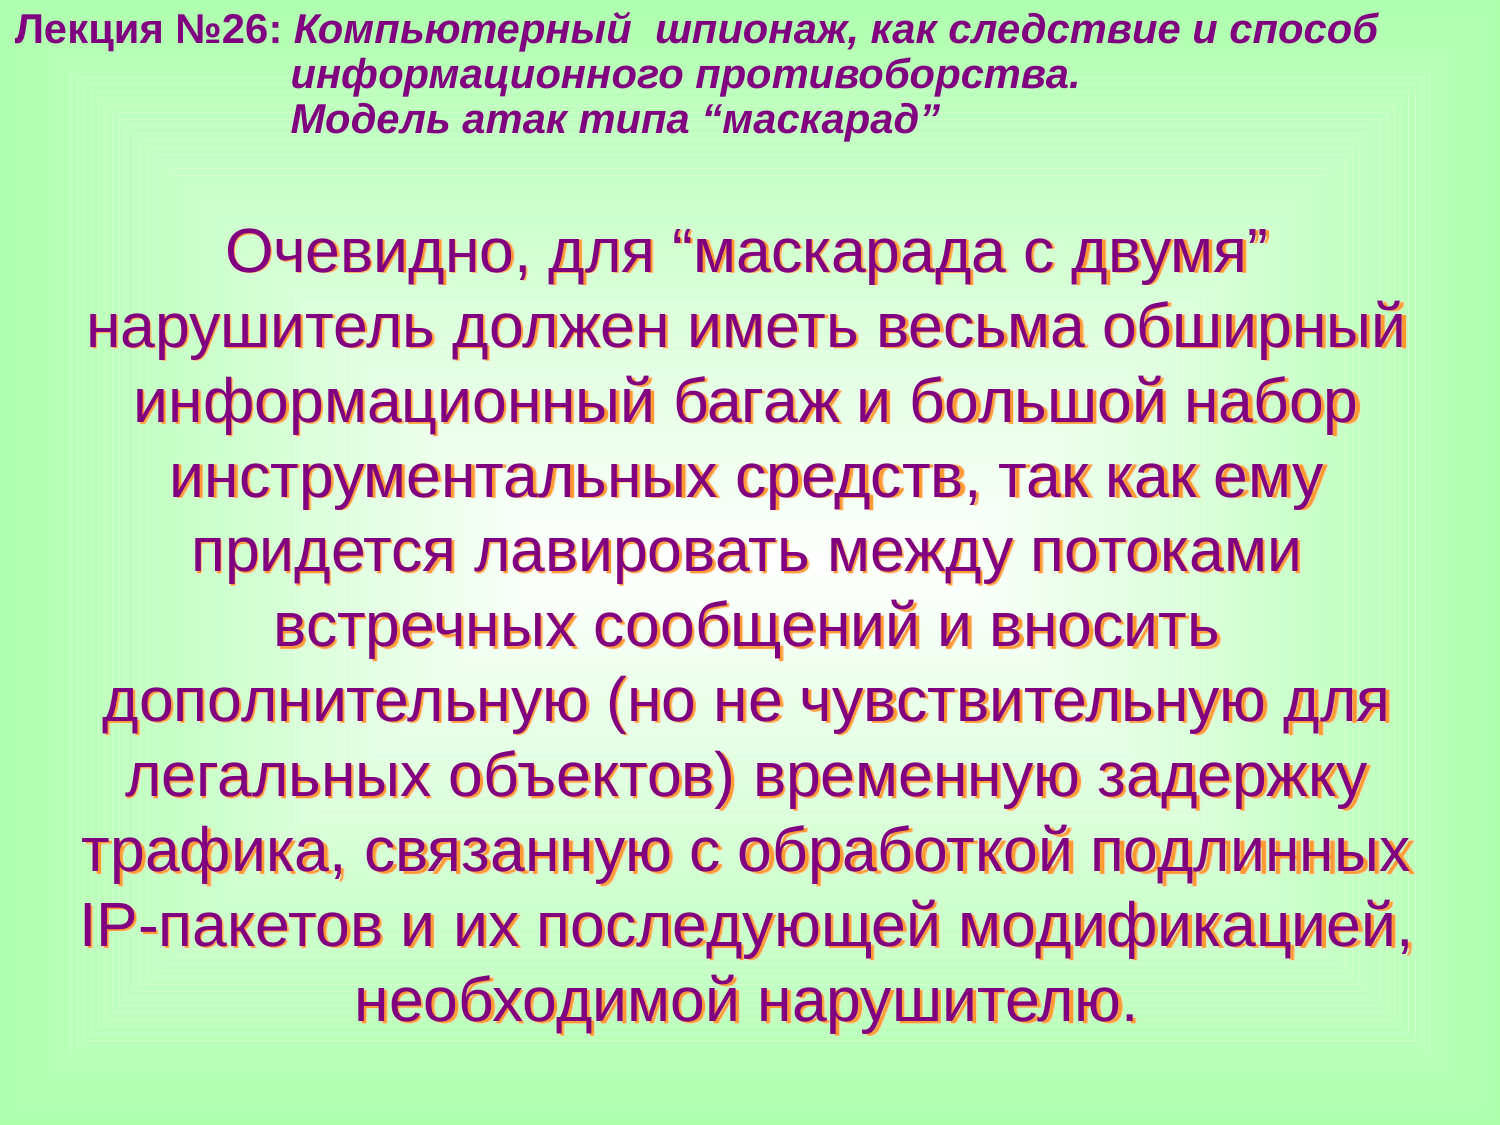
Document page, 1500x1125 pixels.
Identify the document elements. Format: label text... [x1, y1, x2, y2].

text_box Лекция №26: Компьютерный шпионаж, как следствие и способ информационного противоборства. Модель атак типа “маскарад” [0, 0, 1500, 150]
text_box Очевидно, для “маскарада с двумя” нарушитель должен иметь весьма обширный информационный багаж и большой набор инструментальных средств, так как ему придется лавировать между потоками встречных сообщений и вносить дополнительную (но не чувствительную для легальных объектов) временную задержку трафика, связанную с обработкой подлинных IP-пакетов и их последующей модификацией, необходимой нарушителю. [41, 202, 1454, 1042]
